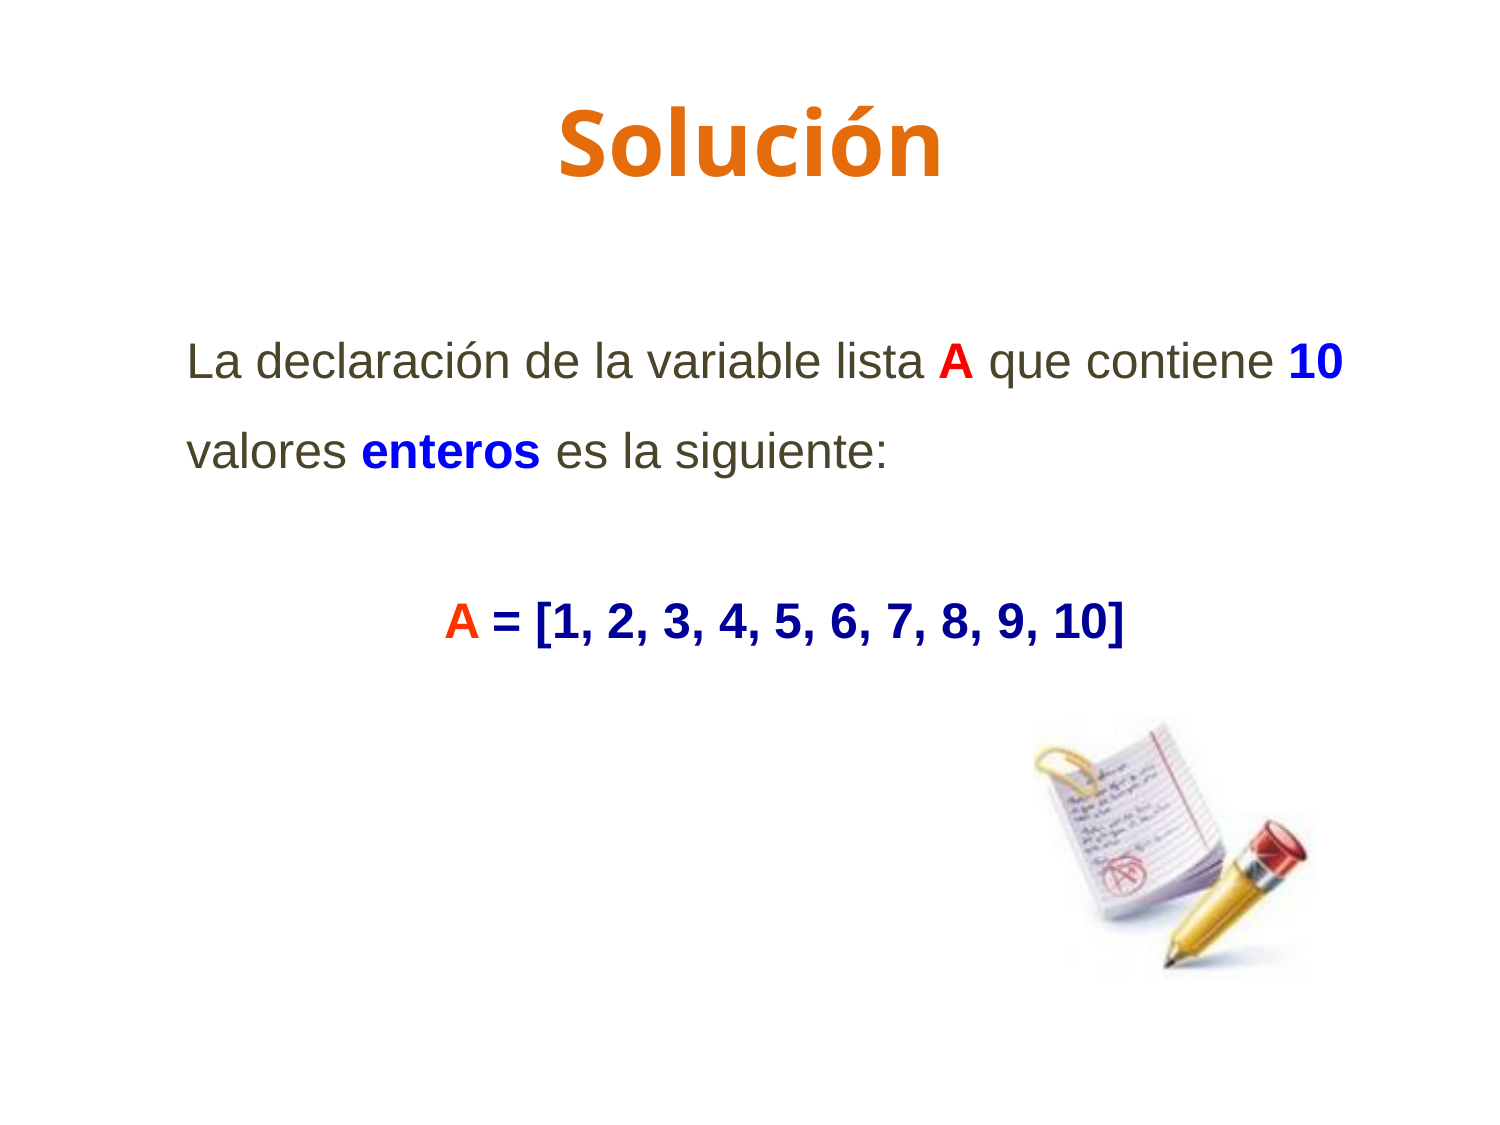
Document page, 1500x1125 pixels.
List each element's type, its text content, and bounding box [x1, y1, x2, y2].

text_box Solución [346, 12, 1157, 267]
picture [1033, 715, 1318, 980]
list La declaración de la variable lista A que contiene 10 valores enteros es la siguiente: A = [1, 2, 3, 4, 5, 6, 7, 8, 9, 10] [171, 290, 1400, 657]
